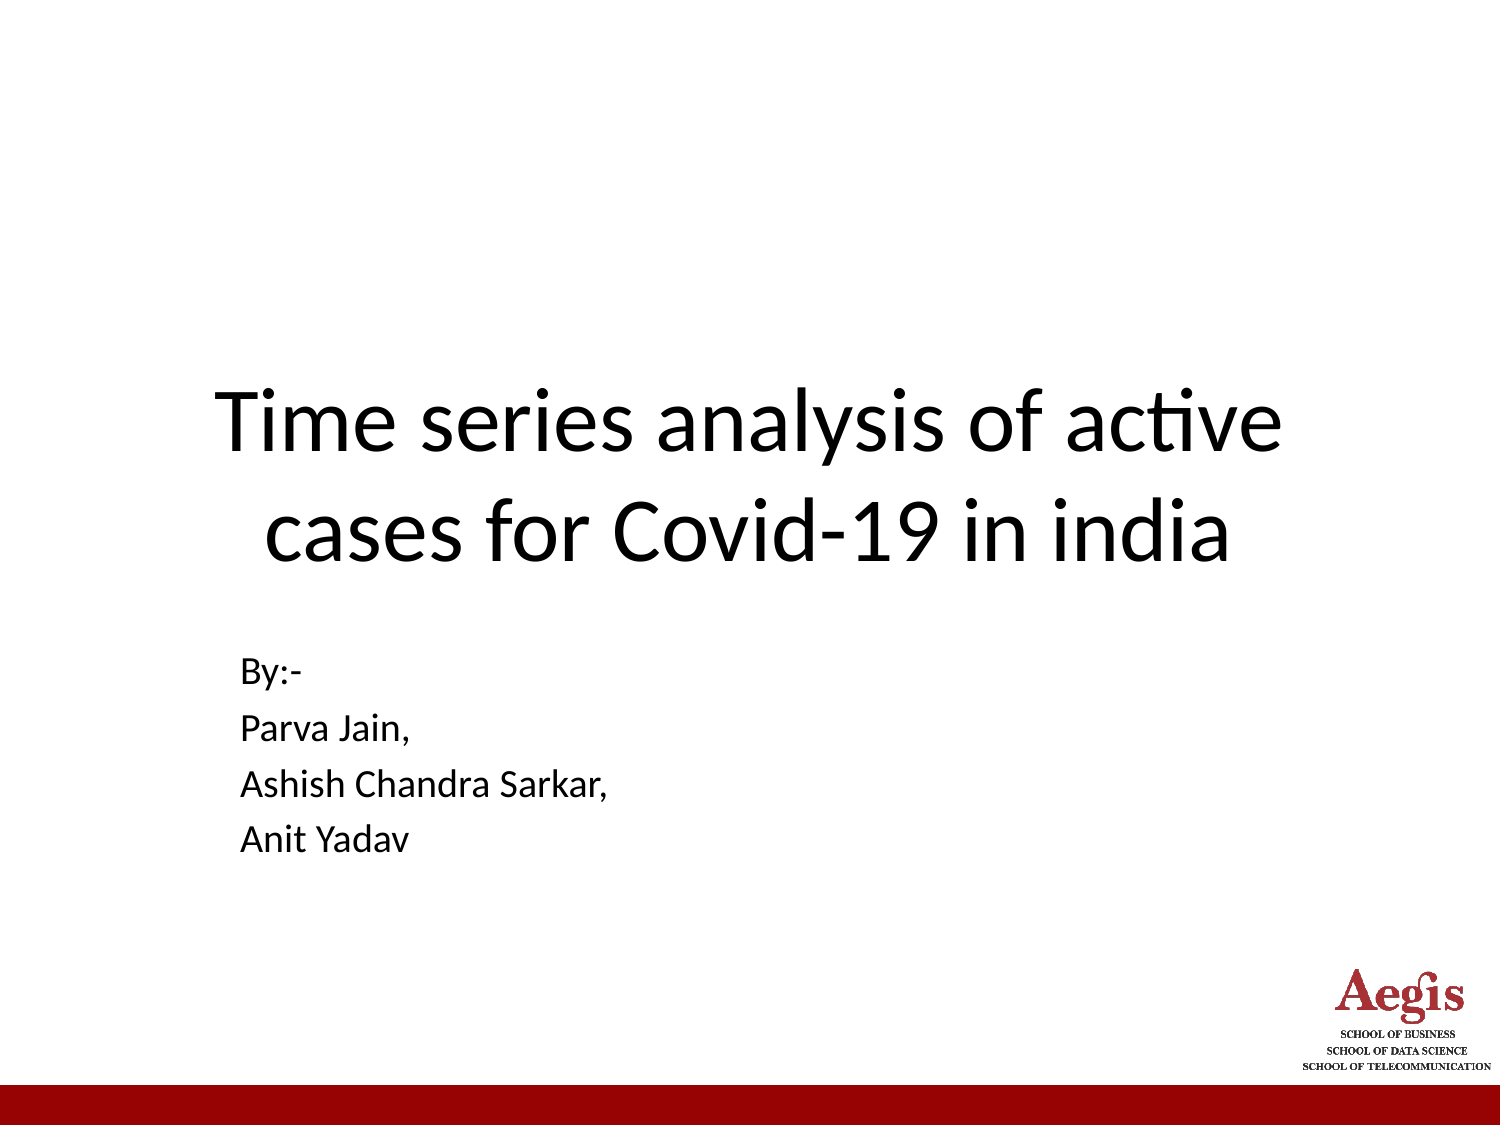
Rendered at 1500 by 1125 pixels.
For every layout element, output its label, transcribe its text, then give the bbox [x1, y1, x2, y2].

title Time series analysis of active cases for Covid-19 in india [112, 349, 1388, 591]
picture [1303, 969, 1491, 1070]
subtitle By:- Parva Jain, Ashish Chandra Sarkar, Anit Yadav [225, 637, 813, 925]
